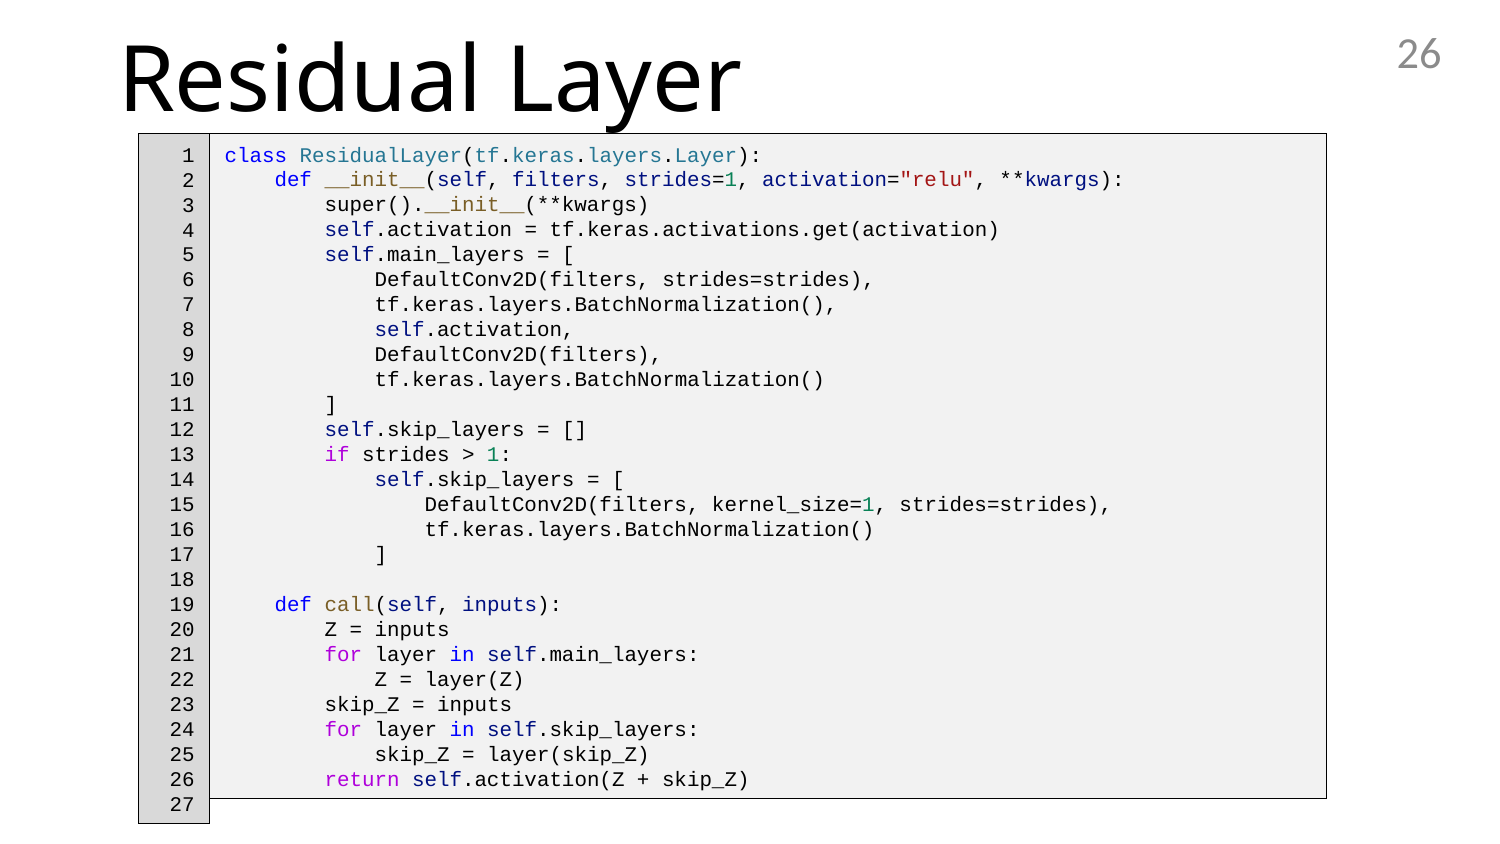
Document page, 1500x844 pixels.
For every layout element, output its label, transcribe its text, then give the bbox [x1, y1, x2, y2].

text_box 1 2 3 4 5 6 7 8 9 10 11 12 13 14 15 16 17 18 19 20 21 22 23 24 25 26 27 [138, 133, 210, 824]
title Residual Layer [103, 0, 1397, 164]
text_box class ResidualLayer(tf.keras.layers.Layer): def __init__(self, filters, strides=1, activation="relu", **kwargs): super().__init__(**kwargs) self.activation = tf.keras.activations.get(activation) self.main_layers = [ DefaultConv2D(filters, strides=strides), tf.keras.layers.BatchNormalization(), self.activation, DefaultConv2D(filters), tf.keras.layers.BatchNormalization() ] self.skip_layers = [] if strides > 1: self.skip_layers = [ DefaultConv2D(filters, kernel_size=1, strides=strides), tf.keras.layers.BatchNormalization() ] def call(self, inputs): Z = inputs for layer in self.main_layers: Z = layer(Z) skip_Z = inputs for layer in self.skip_layers: skip_Z = layer(skip_Z) return self.activation(Z + skip_Z) [210, 133, 1327, 799]
slide_number 26 [1119, 28, 1457, 74]
